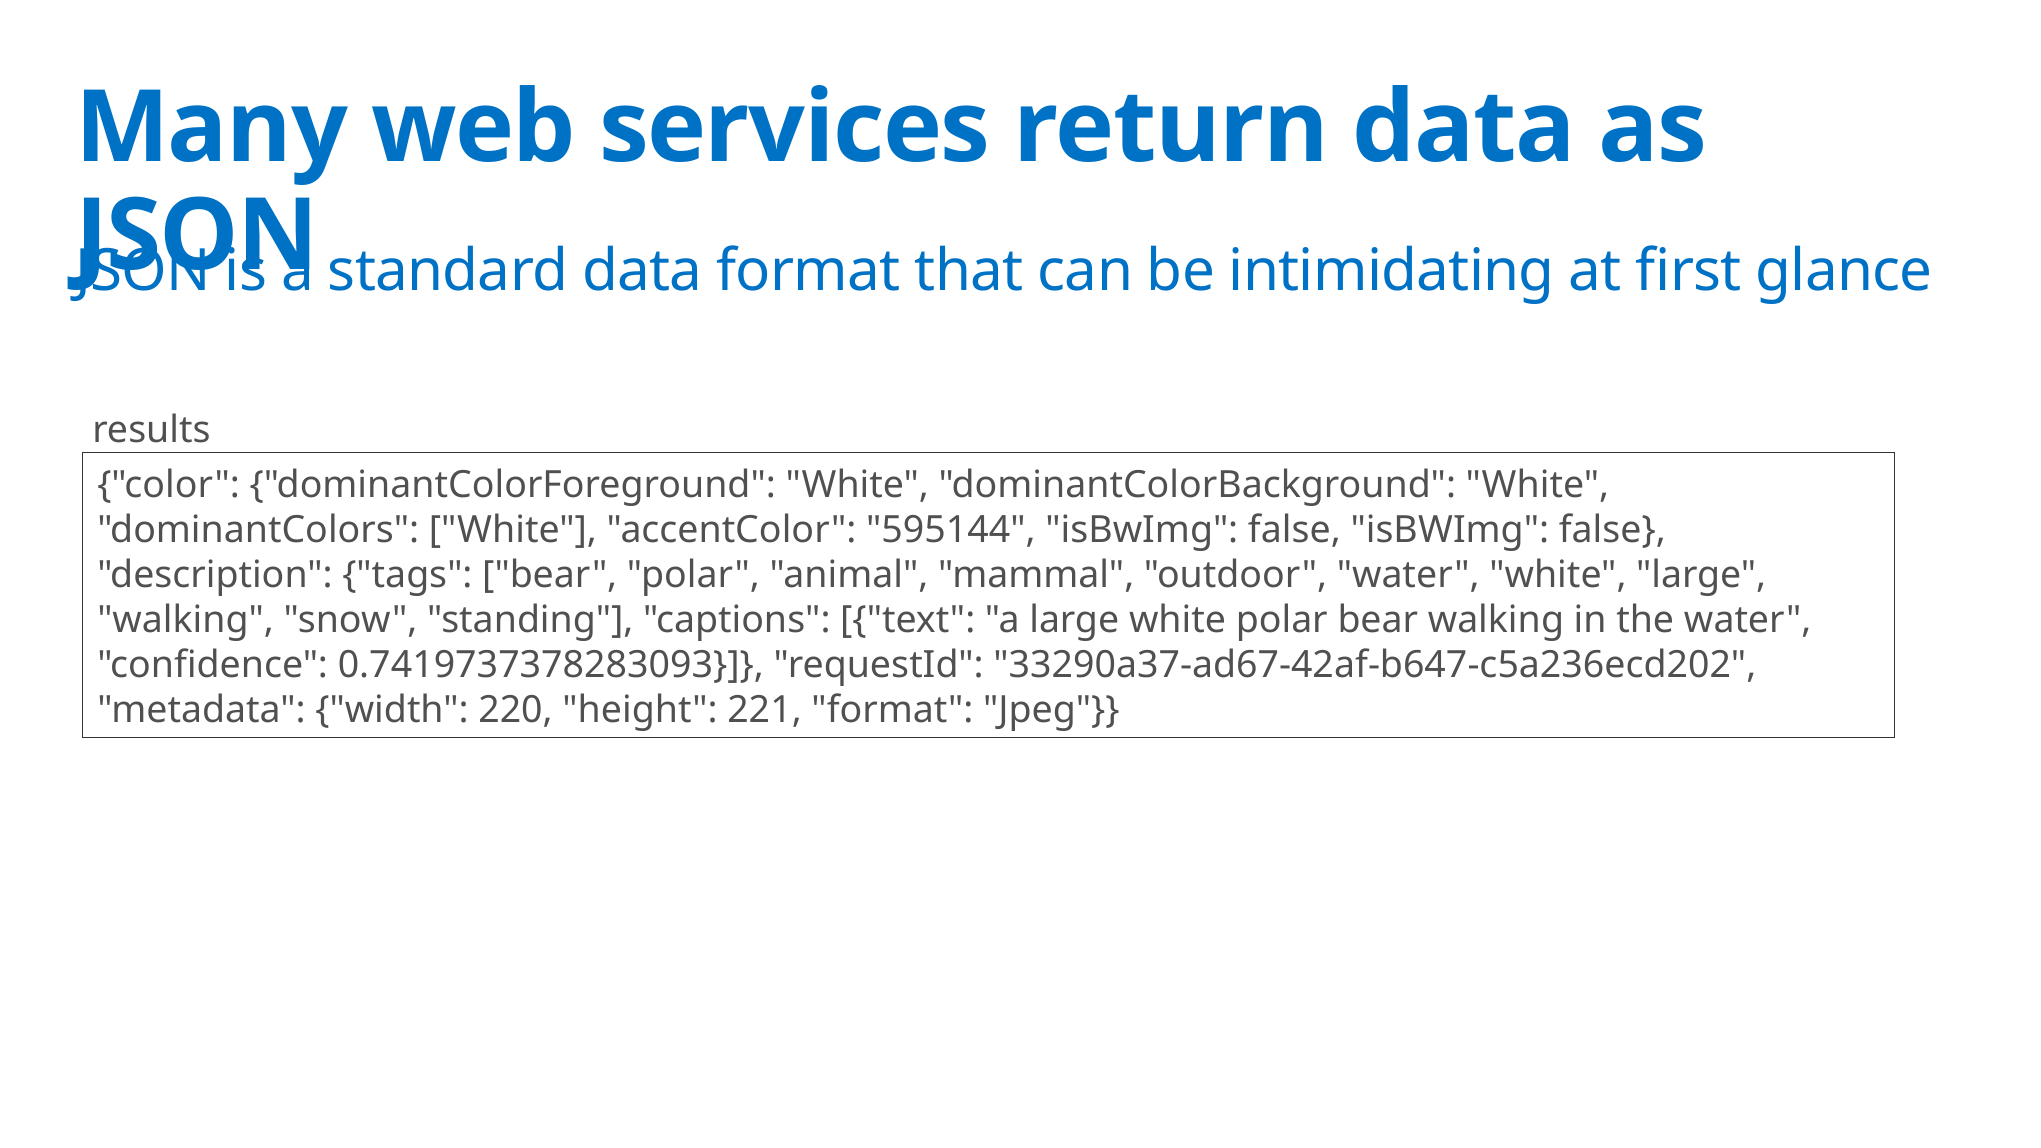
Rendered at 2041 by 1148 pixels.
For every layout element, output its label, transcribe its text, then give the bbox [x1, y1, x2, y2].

list JSON is a standard data format that can be intimidating at first glance [60, 225, 1980, 383]
title Many web services return data as JSON [60, 60, 1980, 210]
text_box {"color": {"dominantColorForeground": "White", "dominantColorBackground": "White", "dominantColors": ["White"], "accentColor": "595144", "isBwImg": false, "isBWImg": false}, "description": {"tags": ["bear", "polar", "animal", "mammal", "outdoor", "water", "white", "large", "walking", "snow", "standing"], "captions": [{"text": "a large white polar bear walking in the water", "confidence": 0.7419737378283093}]}, "requestId": "33290a37-ad67-42af-b647-c5a236ecd202", "metadata": {"width": 220, "height": 221, "format": "Jpeg"}} [82, 452, 1895, 738]
text_box results [77, 397, 226, 458]
